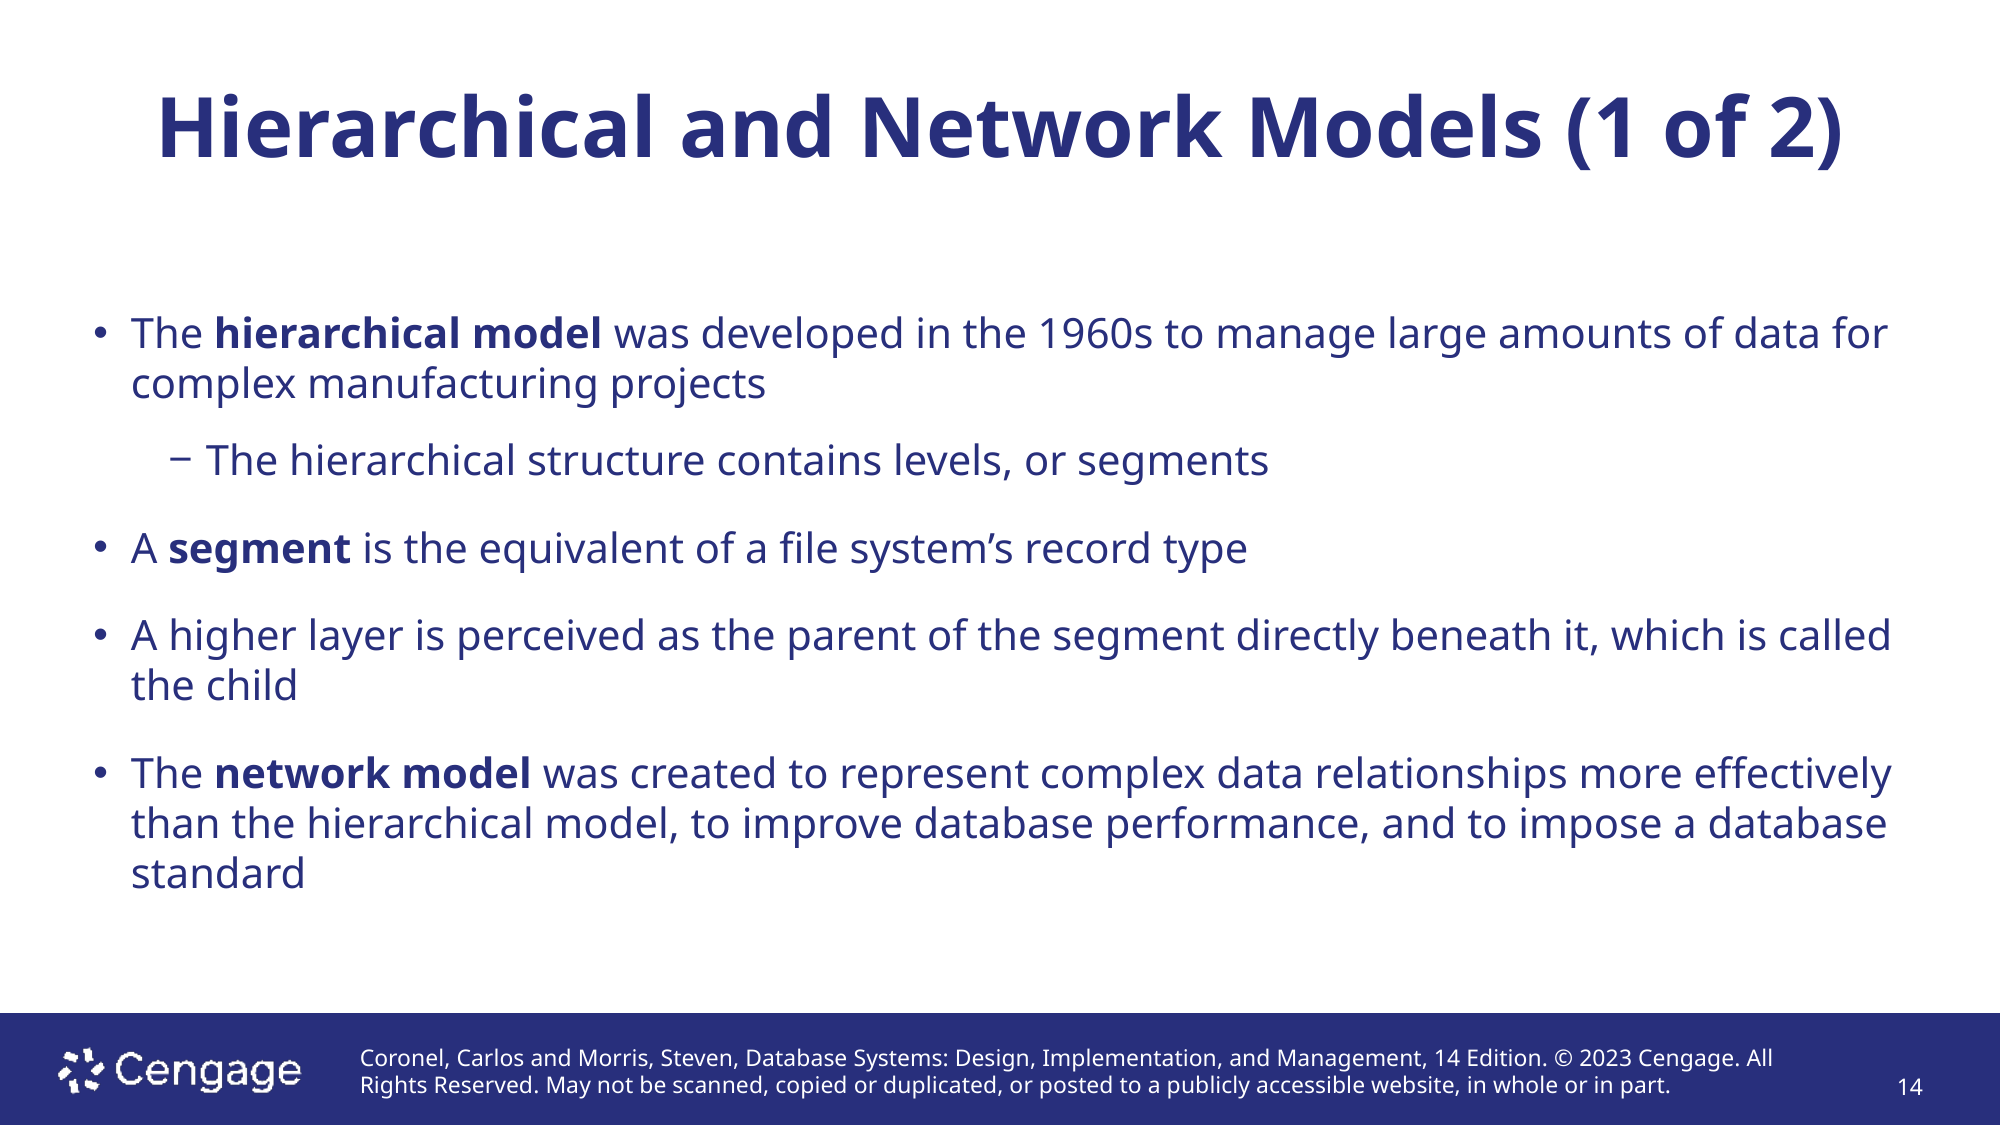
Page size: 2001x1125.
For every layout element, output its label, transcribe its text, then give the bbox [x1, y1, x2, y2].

picture [30, 1020, 329, 1122]
title Hierarchical and Network Models (1 of 2) [78, 77, 1923, 278]
list The hierarchical model was developed in the 1960s to manage large amounts of data for complex manufacturing projects The hierarchical structure contains levels, or segments A segment is the equivalent of a file system’s record type A higher layer is perceived as the parent of the segment directly beneath it, which is called the child The network model was created to represent complex data relationships more effectively than the hierarchical model, to improve database performance, and to impose a database standard [78, 299, 1923, 1014]
